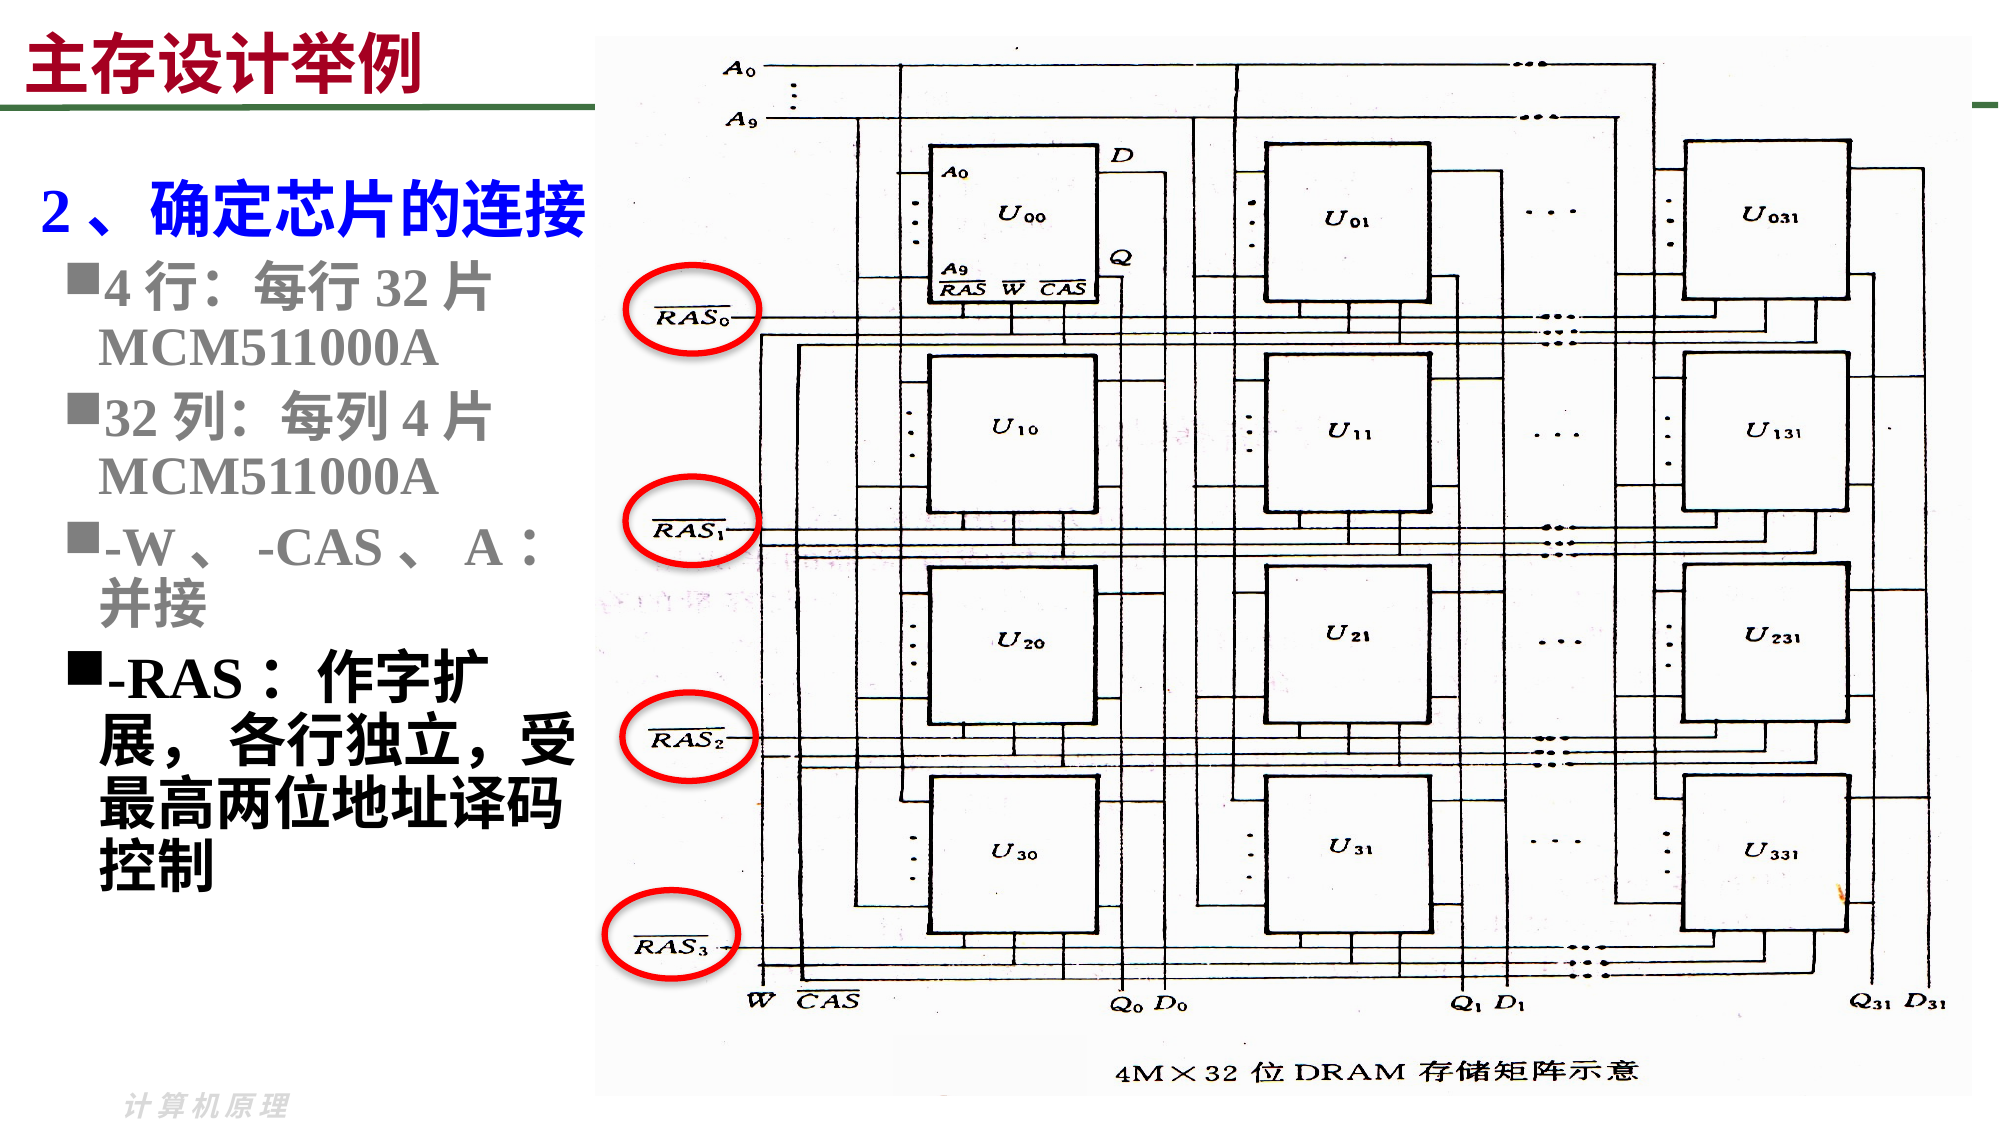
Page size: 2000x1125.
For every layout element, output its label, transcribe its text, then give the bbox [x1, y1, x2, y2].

title 主存设计举例 [9, 0, 573, 110]
text_box 2、确定芯片的连接 4行：每行32片MCM511000A 32列：每列4片MCM511000A -W、-CAS、A：并接 -RAS：作字扩展， 各行独立，受最高两位地址译码控制 [9, 167, 590, 908]
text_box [595, 36, 1972, 1096]
